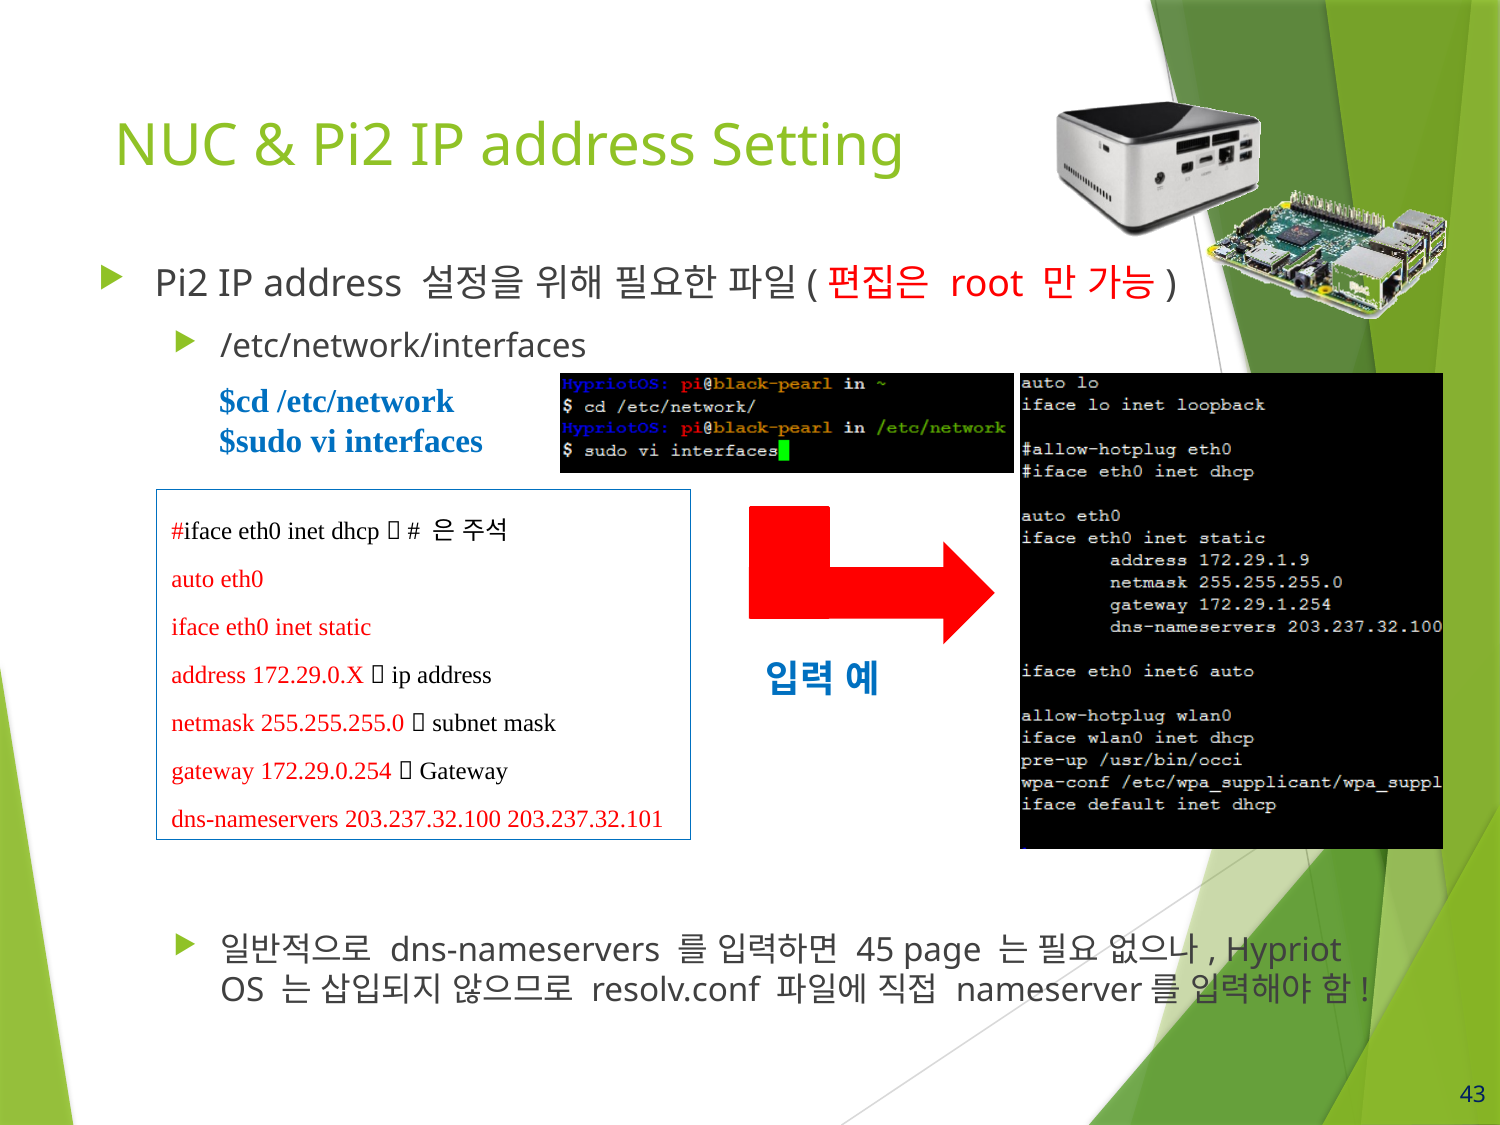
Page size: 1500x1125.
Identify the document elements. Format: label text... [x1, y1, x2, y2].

picture [1020, 373, 1443, 849]
text_box #iface eth0 inet dhcp  # 은 주석 auto eth0 iface eth0 inet static address 172.29.0.X  ip address netmask 255.255.255.0  subnet mask gateway 172.29.0.254  Gateway dns-nameservers 203.237.32.100 203.237.32.101 [156, 489, 691, 840]
text_box 입력 예 [750, 653, 895, 708]
picture [1030, 99, 1456, 325]
list Pi2 IP address 설정을 위해 필요한 파일(편집은 root 만 가능) /etc/network/interfaces 일반적으로 dns-nameservers 를 입력하면 45 page 는 필요 없으나, Hypriot OS 는 삽입되지 않으므로 resolv.conf 파일에 직접 nameserver를 입력해야 함! [83, 251, 1384, 1065]
picture [559, 373, 1015, 473]
title NUC & Pi2 IP address Setting [99, 99, 1142, 251]
text_box $cd /etc/network $sudo vi interfaces [204, 371, 499, 467]
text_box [748, 506, 996, 645]
slide_number 43 [1417, 1065, 1500, 1125]
